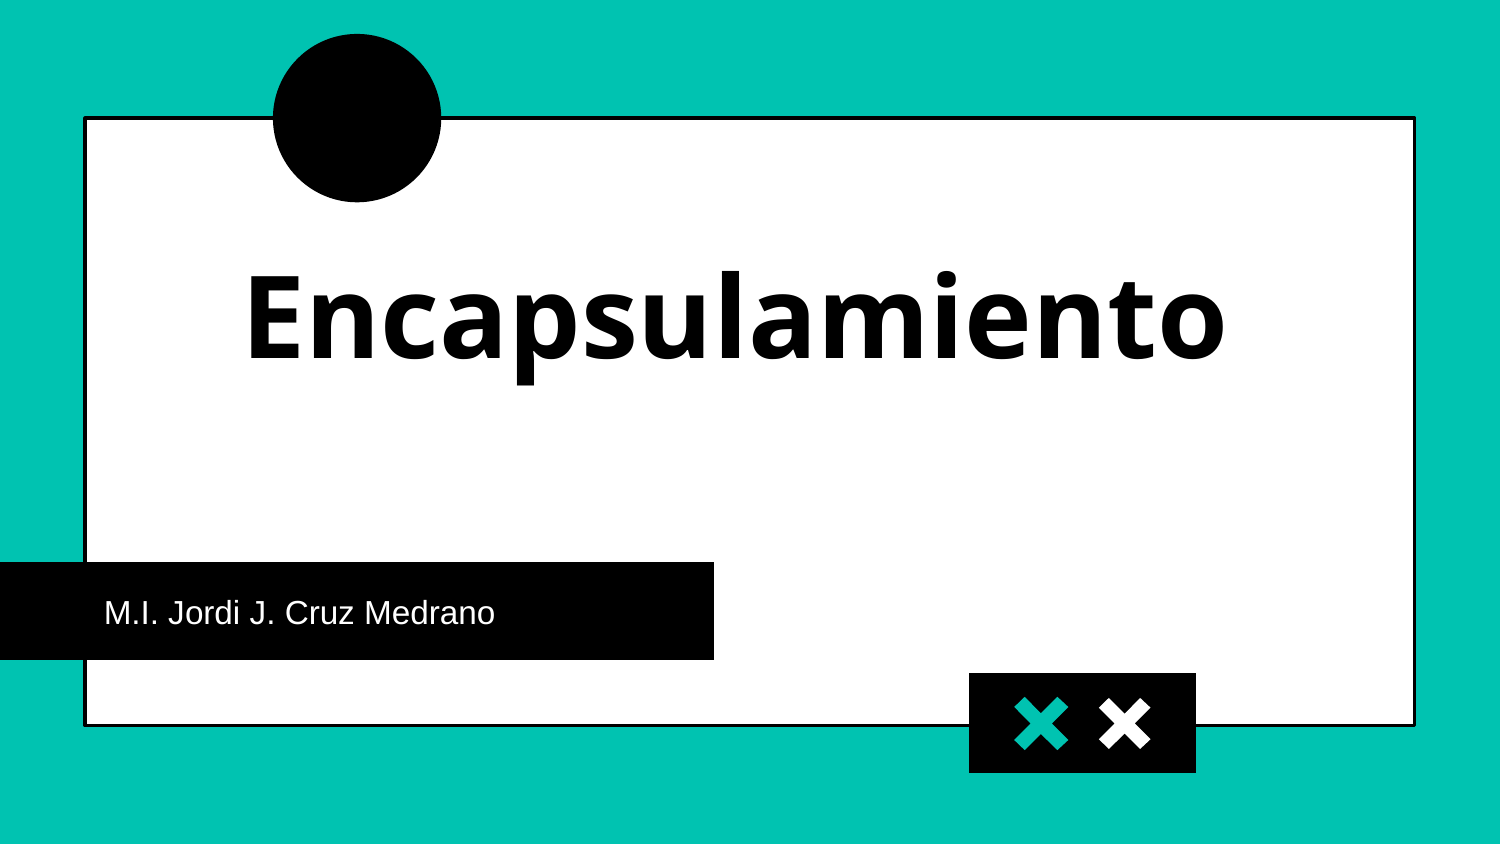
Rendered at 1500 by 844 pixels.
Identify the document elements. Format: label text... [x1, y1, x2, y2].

subtitle M.I. Jordi J. Cruz Medrano [88, 561, 701, 662]
title Encapsulamiento [85, 228, 1415, 536]
